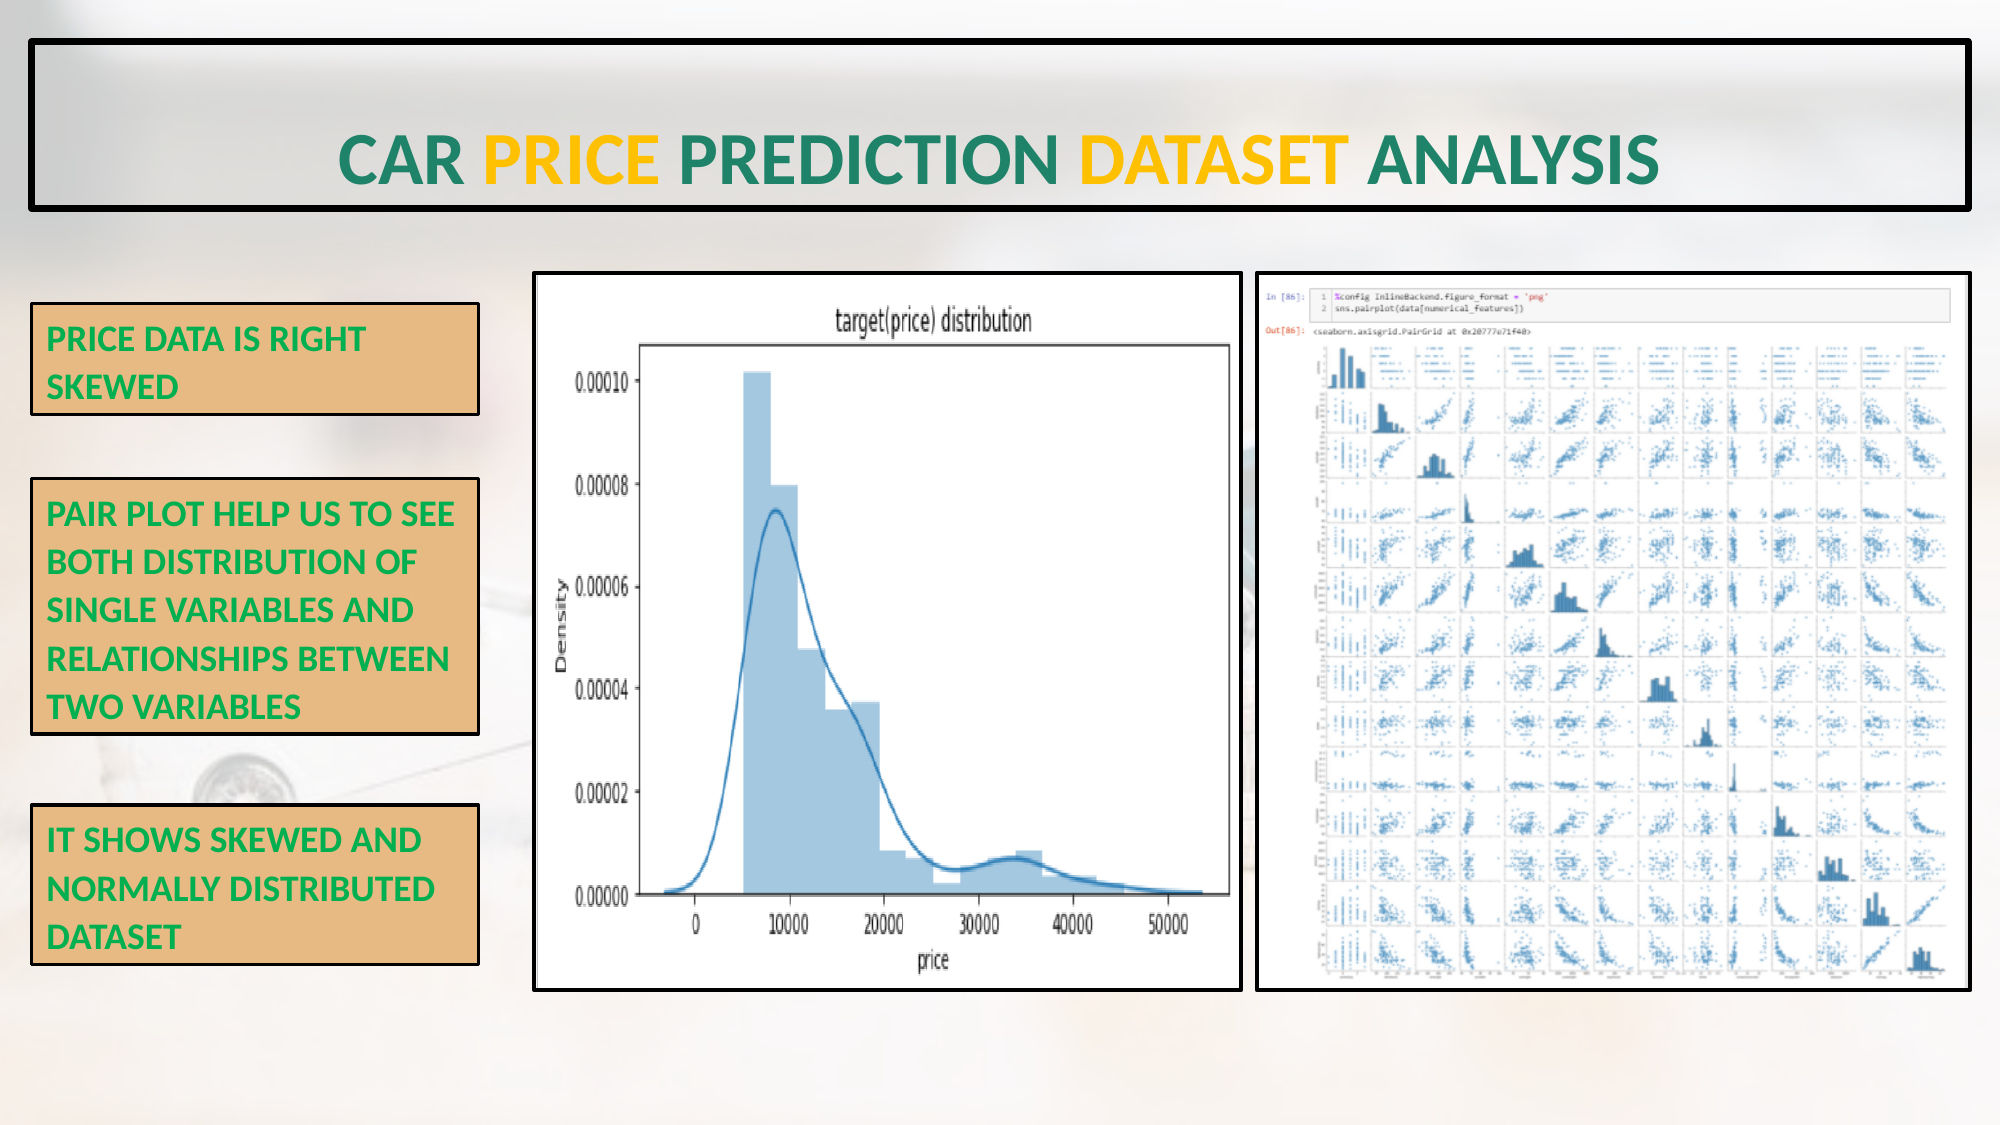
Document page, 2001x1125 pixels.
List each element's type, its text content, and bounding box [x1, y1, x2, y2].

text_box IT SHOWS SKEWED AND NORMALLY DISTRIBUTED DATASET [31, 804, 479, 965]
text_box PRICE DATA IS RIGHT SKEWED [31, 303, 479, 415]
text_box PAIR PLOT HELP US TO SEE BOTH DISTRIBUTION OF SINGLE VARIABLES AND RELATIONSHIPS BETWEEN TWO VARIABLES [31, 478, 479, 734]
picture [536, 274, 1240, 988]
picture [1259, 274, 1969, 988]
text_box CAR PRICE PREDICTION DATASET ANALYSIS [31, 41, 1969, 209]
